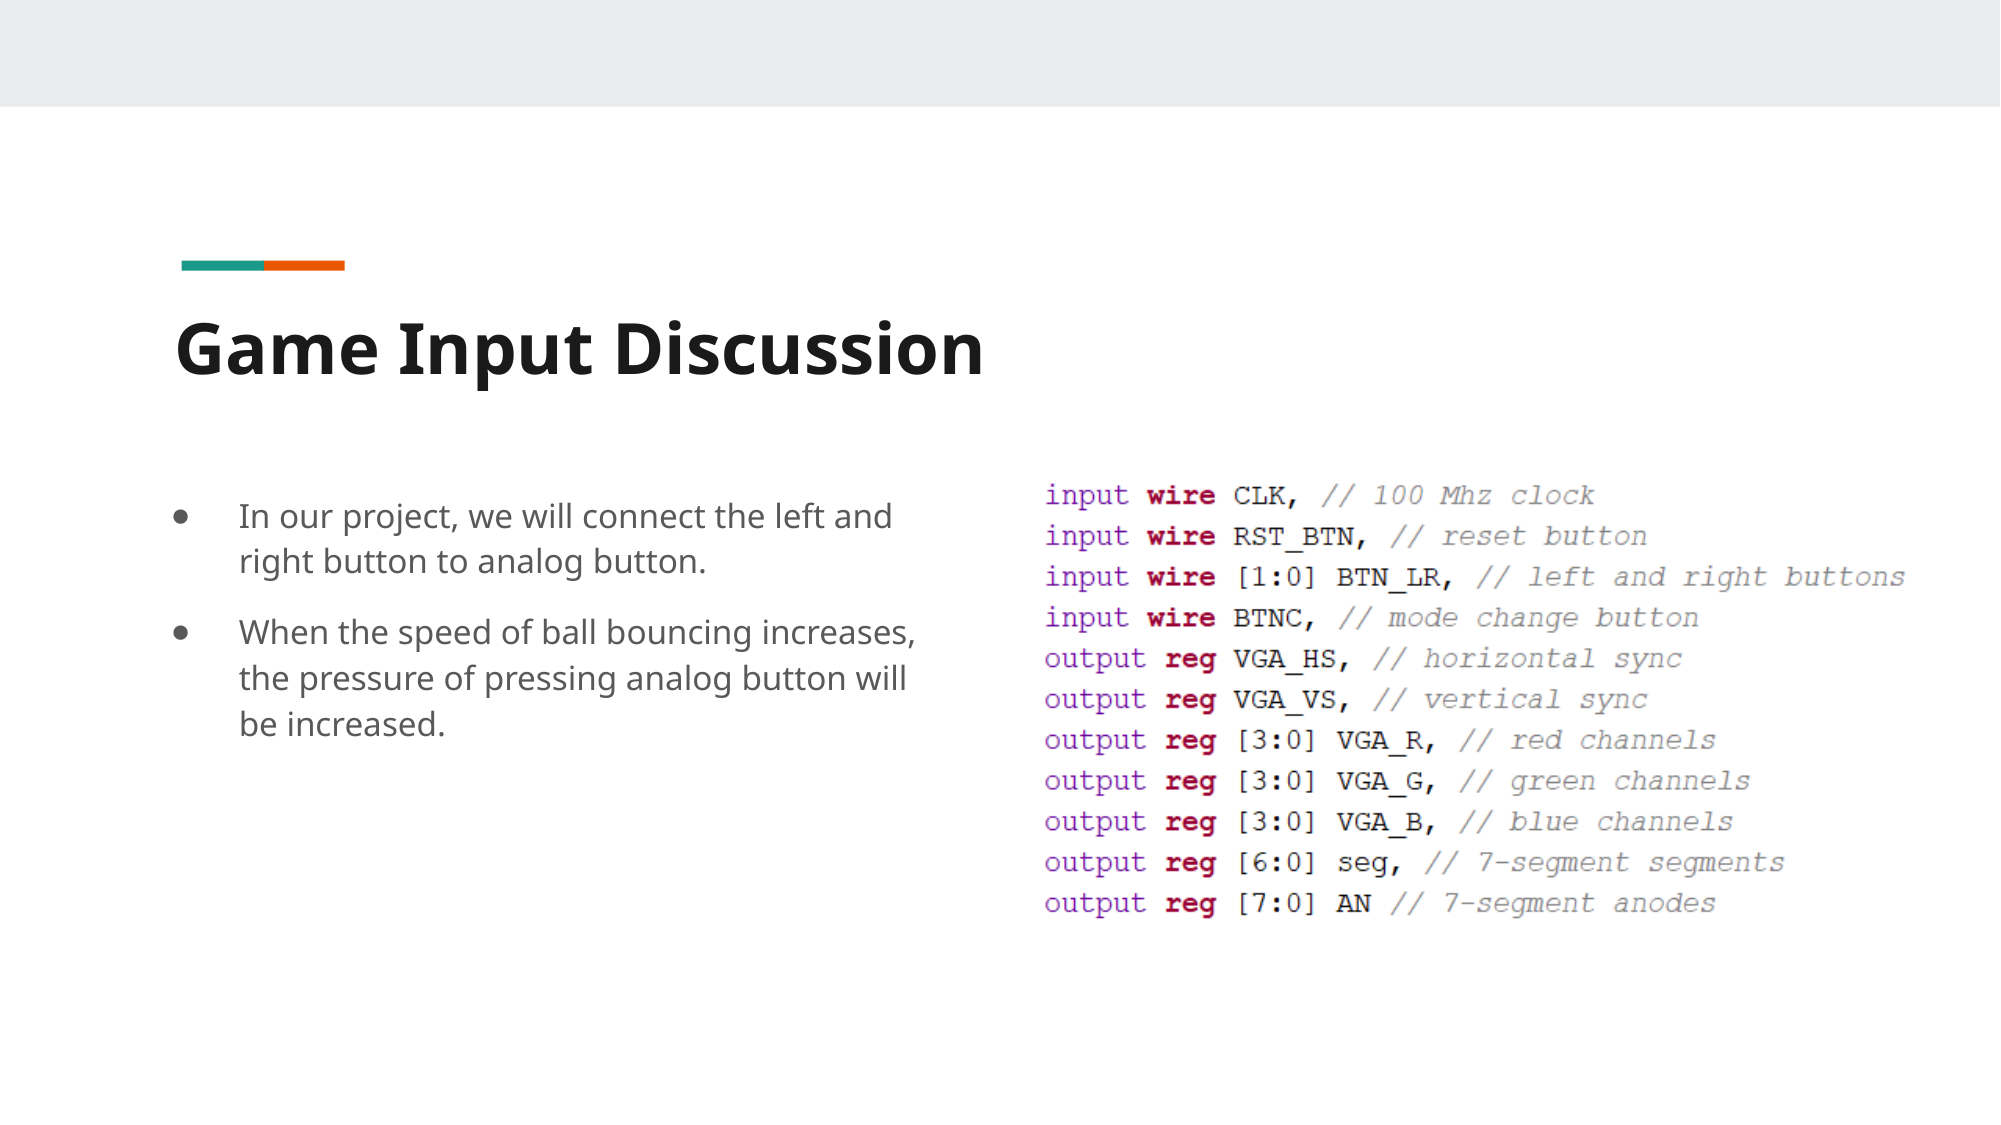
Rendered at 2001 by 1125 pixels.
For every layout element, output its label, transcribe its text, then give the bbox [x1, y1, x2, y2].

title Game Input Discussion [159, 287, 1842, 406]
list In our project, we will connect the left and right button to analog button. When the speed of ball bouncing increases, the pressure of pressing analog button will be increased. [123, 473, 965, 969]
picture [1035, 473, 1935, 931]
